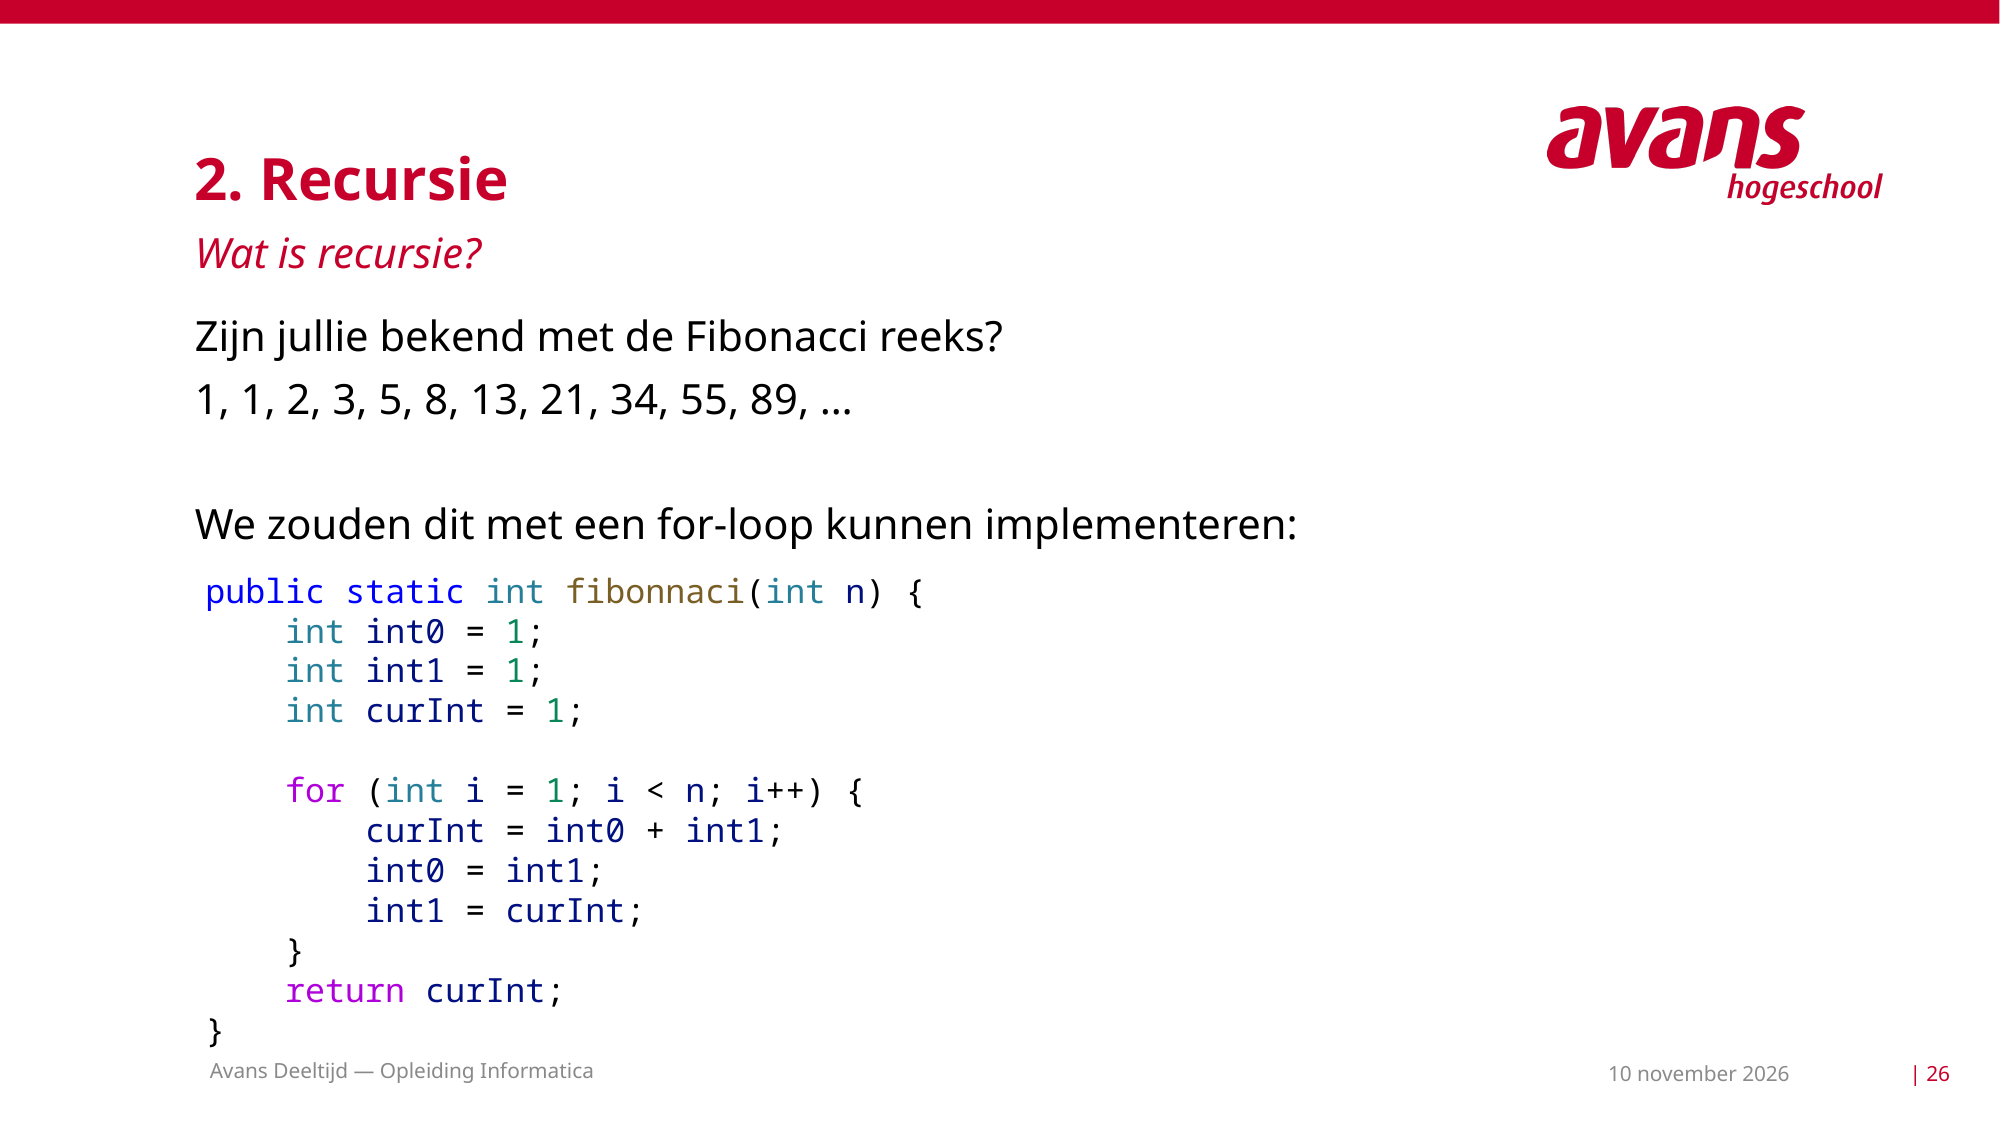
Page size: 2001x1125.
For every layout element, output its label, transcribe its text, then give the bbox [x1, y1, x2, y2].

slide_number | 26 [1816, 1056, 1951, 1092]
text_box public static int fibonnaci(int n) { int int0 = 1; int int1 = 1; int curInt = 1; for (int i = 1; i < n; i++) { curInt = int0 + int1; int0 = int1; int1 = curInt; } return curInt; } [110, 562, 1031, 1057]
list Wat is recursie? [194, 226, 1465, 285]
slide_number 24 mei 2021 [1339, 1056, 1790, 1092]
footer Avans Deeltijd — Opleiding Informatica [194, 1054, 1199, 1090]
title 2. Recursie [194, 150, 1465, 209]
list Zijn jullie bekend met de Fibonacci reeks? 1, 1, 2, 3, 5, 8, 13, 21, 34, 55, 89, … We zouden dit met een for-loop kunnen implementeren: [194, 309, 1790, 975]
picture [1547, 106, 1883, 205]
